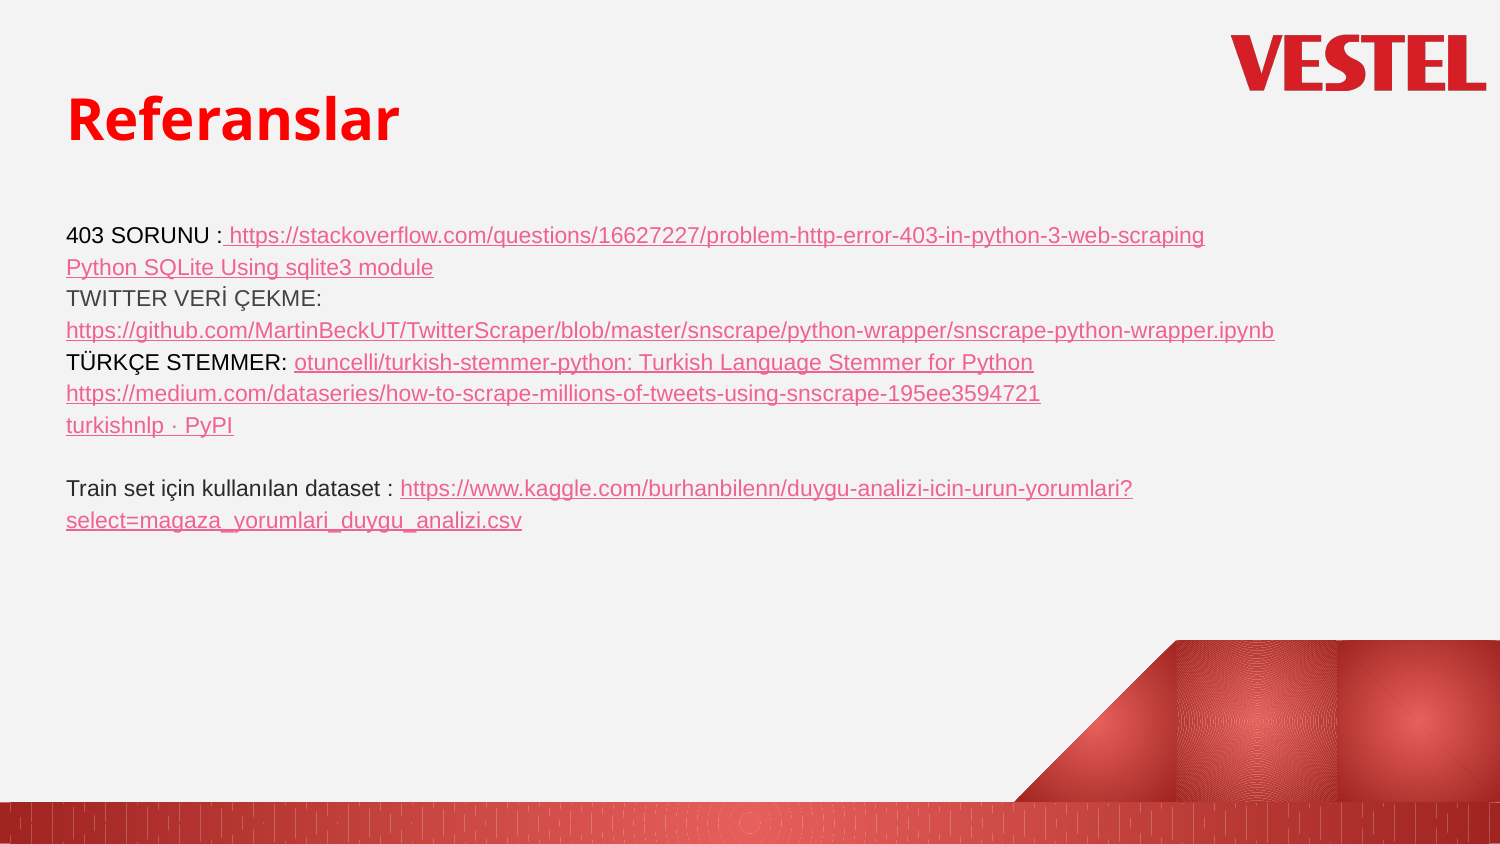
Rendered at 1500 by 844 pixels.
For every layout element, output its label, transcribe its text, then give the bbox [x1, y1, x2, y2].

title Referanslar [51, 67, 1449, 167]
picture [1226, 28, 1491, 97]
list 403 SORUNU : https://stackoverflow.com/questions/16627227/problem-http-error-403-in-python-3-web-scraping Python SQLite Using sqlite3 module TWITTER VERİ ÇEKME: https://github.com/MartinBeckUT/TwitterScraper/blob/master/snscrape/python-wrapper/snscrape-python-wrapper.ipynb TÜRKÇE STEMMER: otuncelli/turkish-stemmer-python: Turkish Language Stemmer for Python https://medium.com/dataseries/how-to-scrape-millions-of-tweets-using-snscrape-195ee3594721 turkishnlp · PyPI Train set için kullanılan dataset : https://www.kaggle.com/burhanbilenn/duygu-analizi-icin-urun-yorumlari?select=magaza_yorumlari_duygu_analizi.csv [51, 201, 1449, 750]
